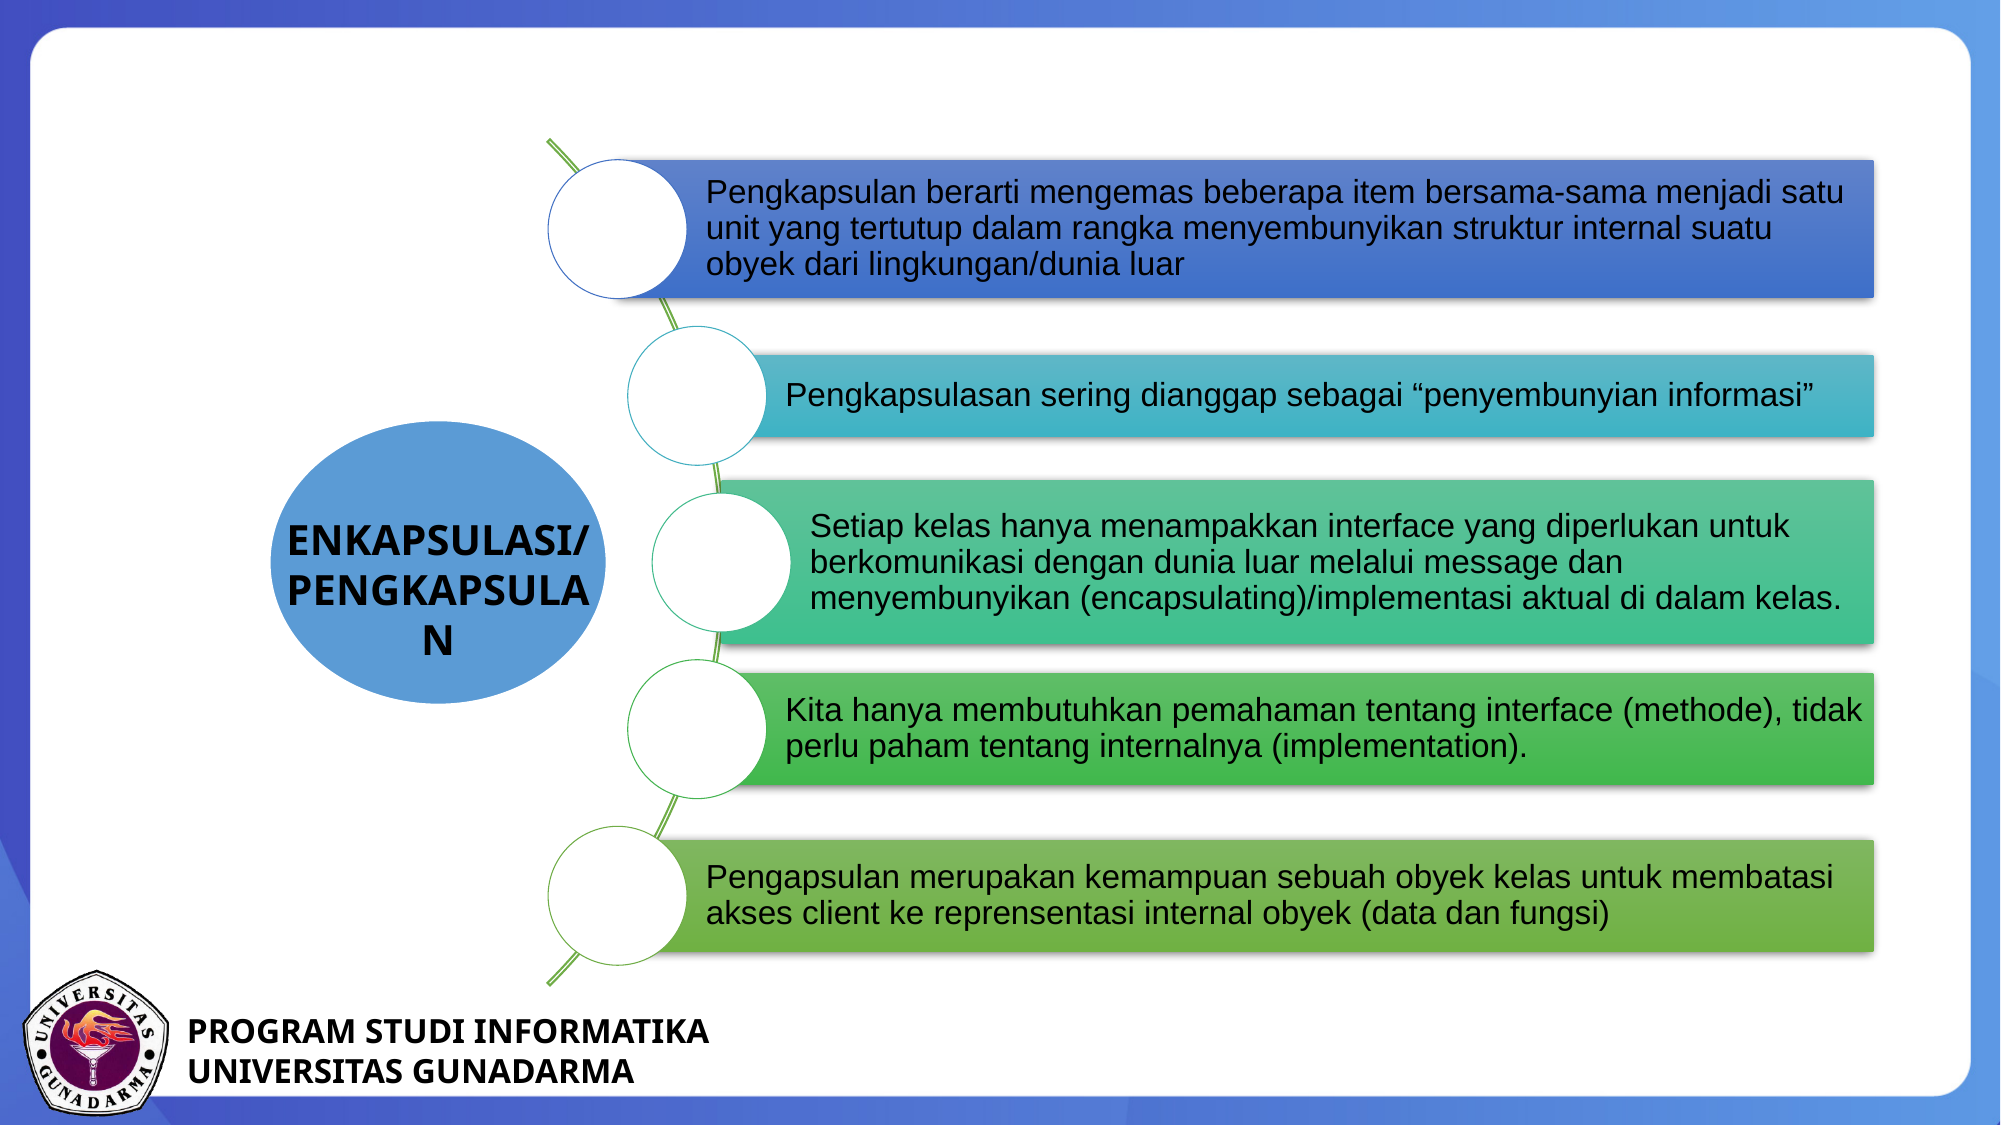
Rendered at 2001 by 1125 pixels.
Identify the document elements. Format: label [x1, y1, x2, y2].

text_box [533, 117, 1886, 1007]
text_box [269, 420, 607, 705]
picture [0, 0, 2001, 1125]
